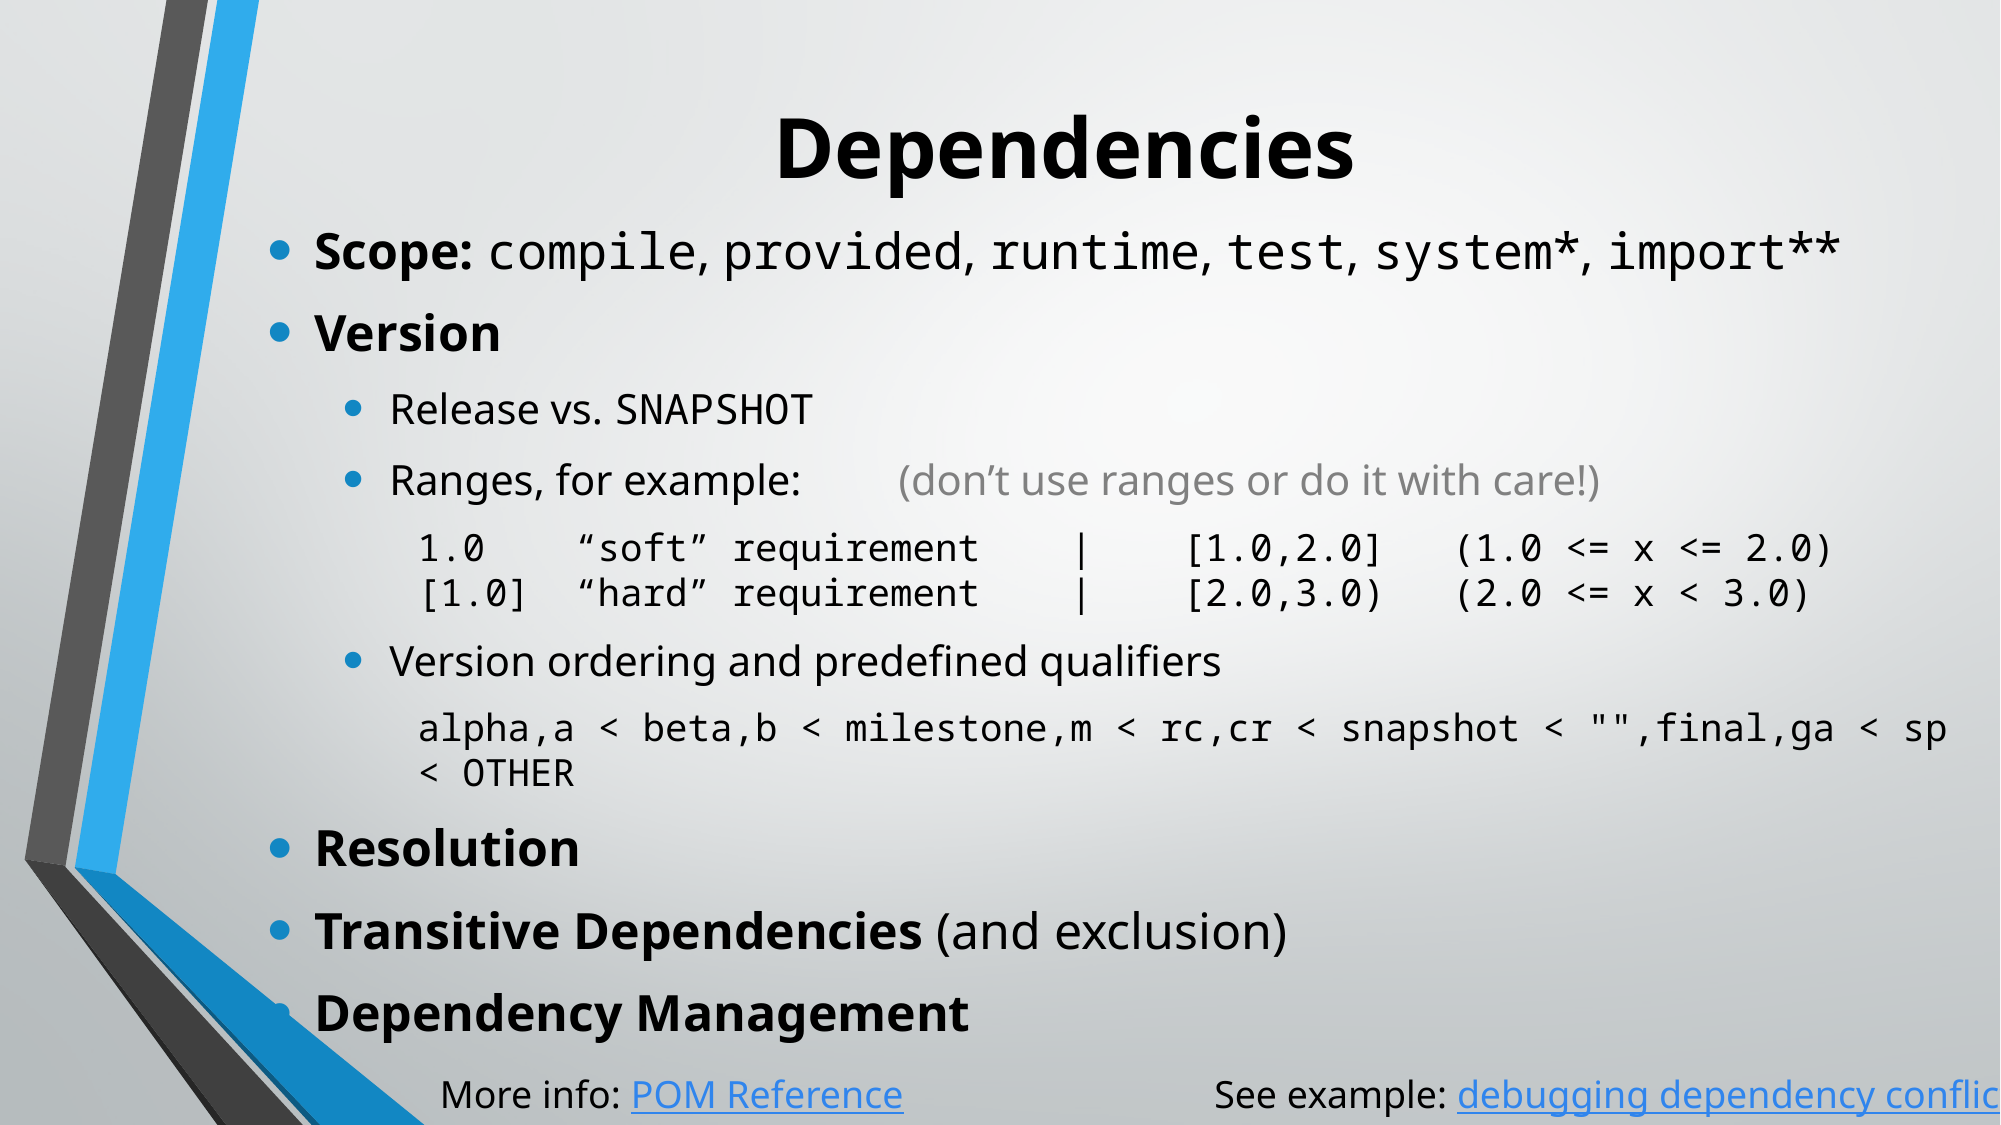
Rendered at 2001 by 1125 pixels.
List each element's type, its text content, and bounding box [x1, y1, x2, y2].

text_box See example: debugging dependency conflicts [1199, 1063, 2000, 1125]
list Scope: compile, provided, runtime, test, system*, import** Version Release vs. SNAPSHOT Ranges, for example: (don’t use ranges or do it with care!) 1.0 “soft” requirement | [1.0,2.0] (1.0 <= x <= 2.0) [1.0] “hard” requirement | [2.0,3.0) (2.0 <= x < 3.0) Version ordering and predefined qualifiers alpha,a < beta,b < milestone,m < rc,cr < snapshot < "",final,ga < sp < OTHER Resolution Transitive Dependencies (and exclusion) Dependency Management [252, 299, 2000, 962]
title Dependencies [243, 1, 1887, 289]
text_box More info: POM Reference [425, 1063, 1165, 1125]
